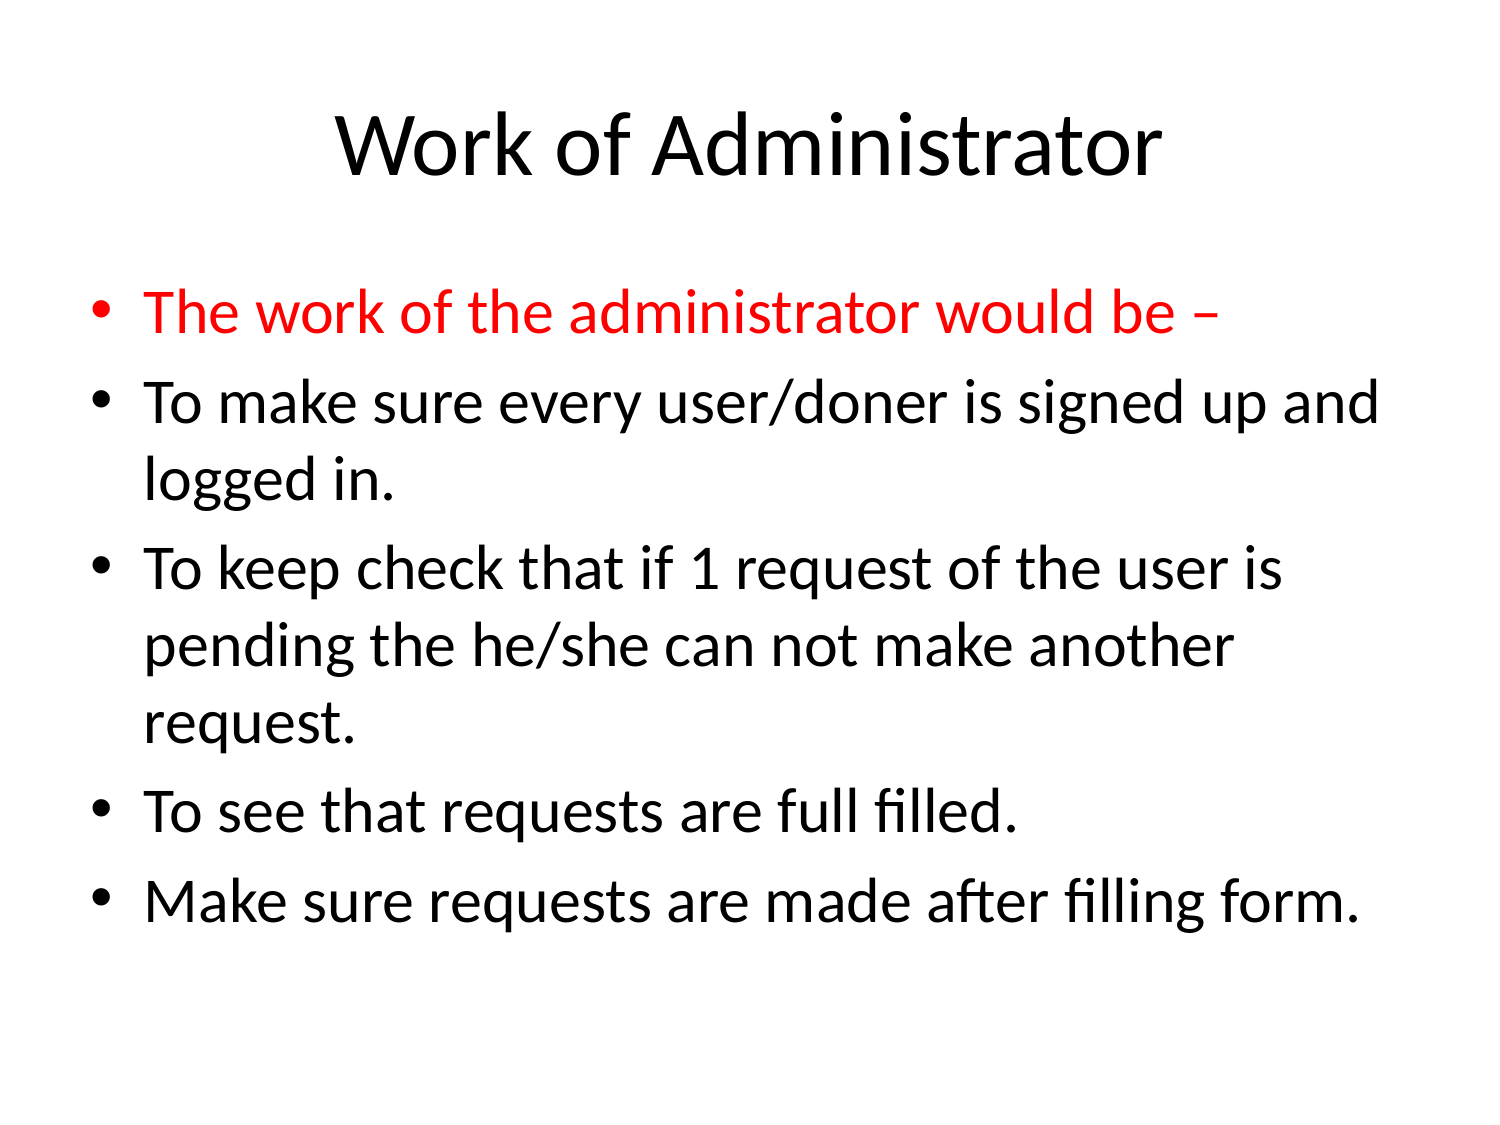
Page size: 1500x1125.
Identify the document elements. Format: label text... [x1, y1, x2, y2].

list The work of the administrator would be – To make sure every user/doner is signed up and logged in. To keep check that if 1 request of the user is pending the he/she can not make another request. To see that requests are full filled. Make sure requests are made after filling form. [75, 262, 1425, 1005]
title Work of Administrator [75, 45, 1425, 233]
